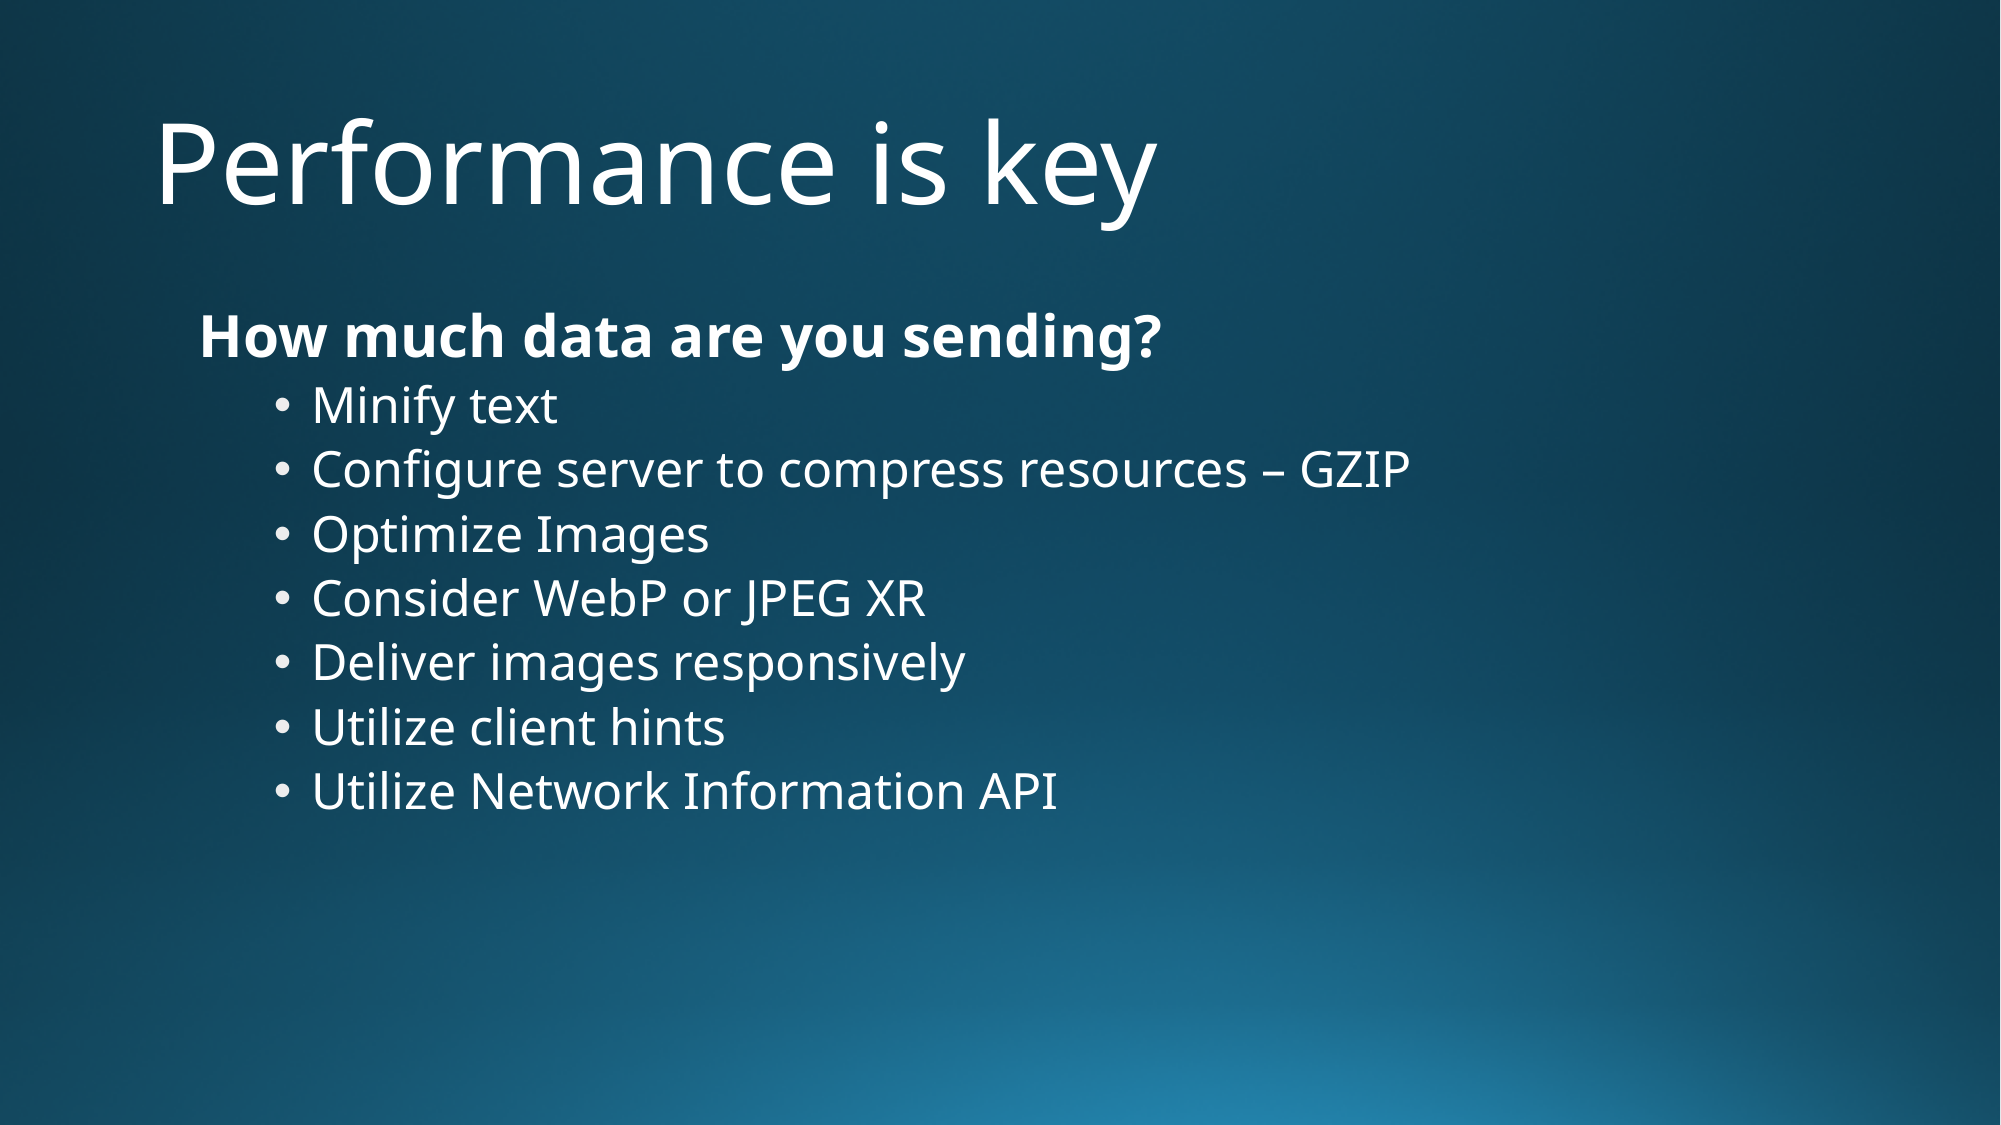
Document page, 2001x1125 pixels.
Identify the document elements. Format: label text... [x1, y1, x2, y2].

picture [0, 0, 2001, 1125]
list How much data are you sending? Minify text Configure server to compress resources – GZIP Optimize Images Consider WebP or JPEG XR Deliver images responsively Utilize client hints Utilize Network Information API [183, 299, 1863, 1014]
title Performance is key [137, 59, 1863, 278]
